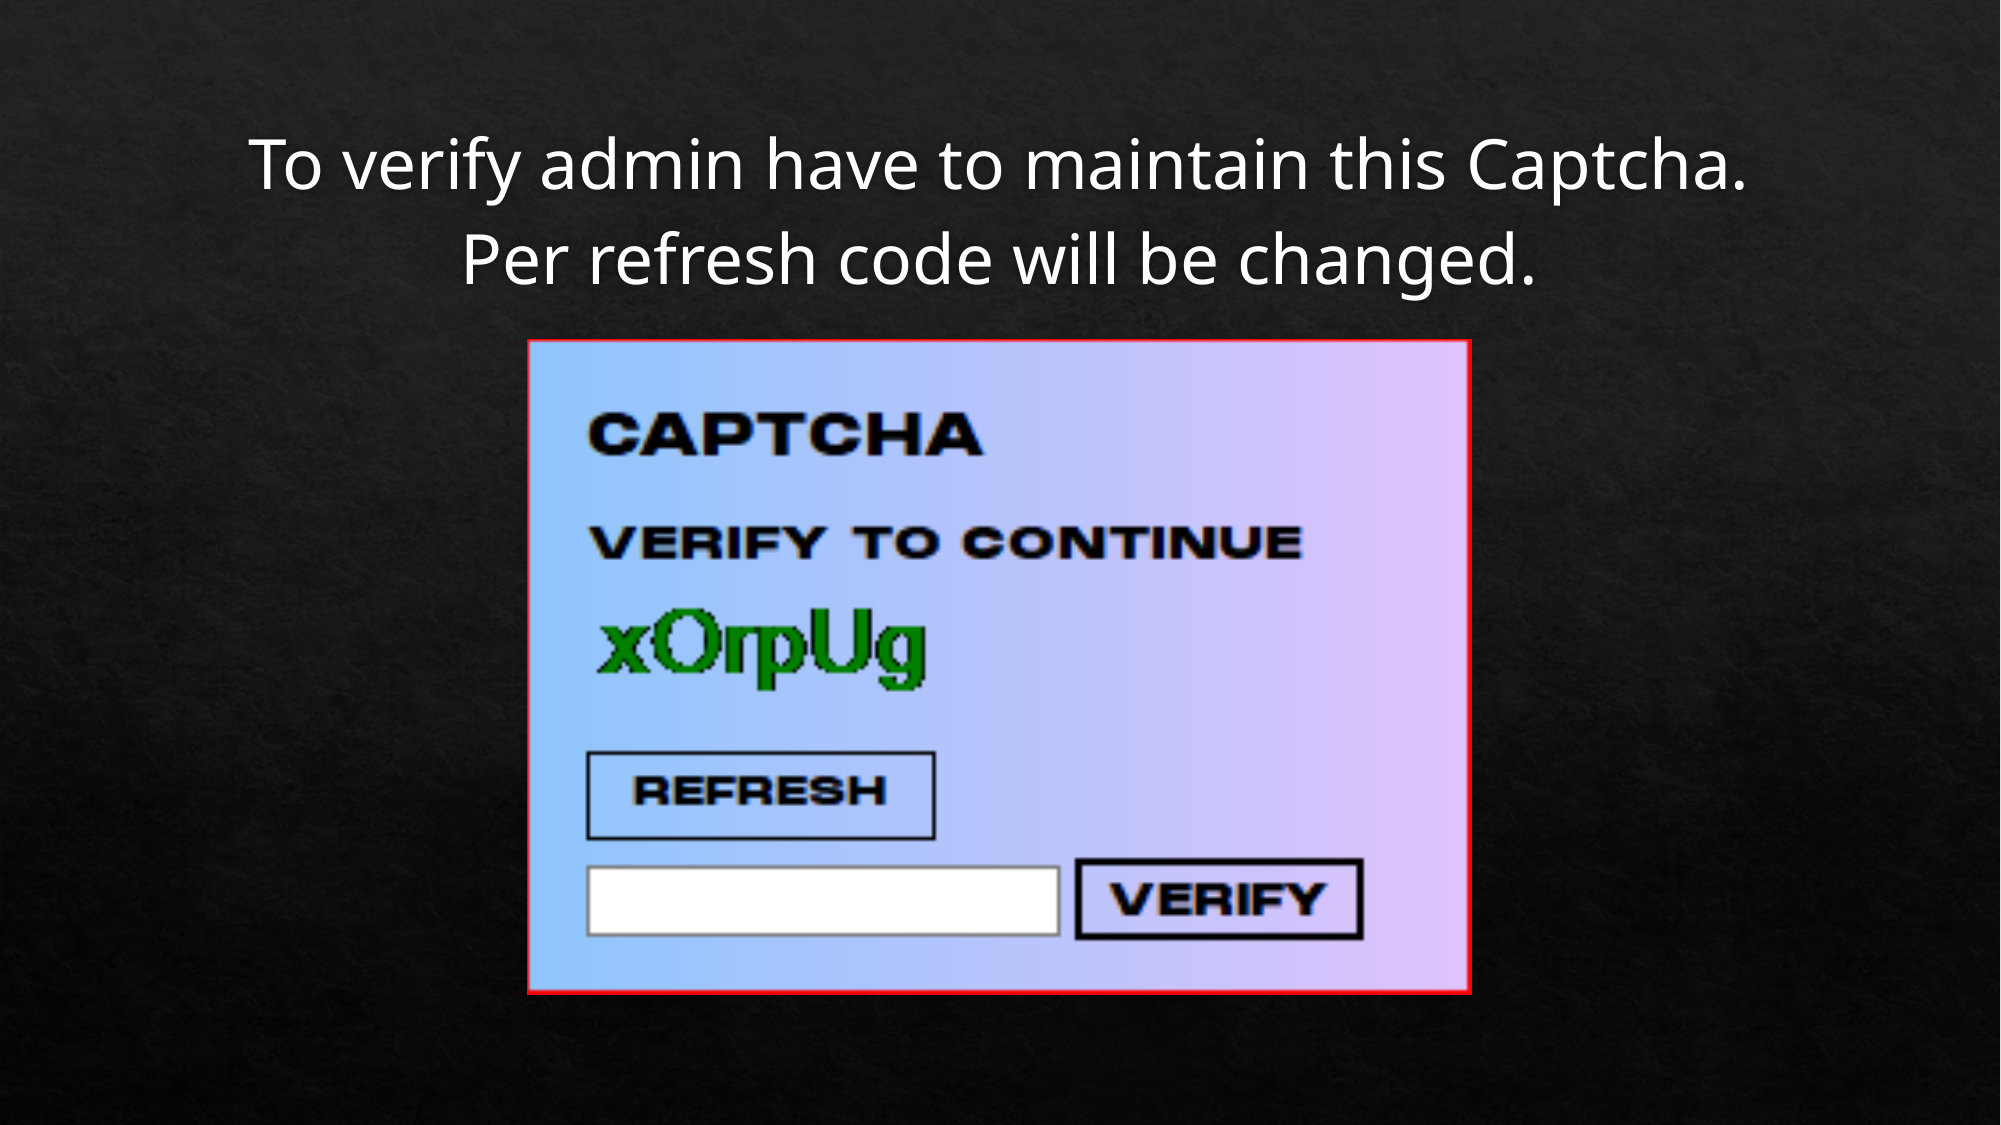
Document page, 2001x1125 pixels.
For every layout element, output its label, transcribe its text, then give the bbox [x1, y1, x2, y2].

title To verify admin have to maintain this Captcha. Per refresh code will be changed. [149, 99, 1849, 307]
picture [0, 0, 2001, 1125]
